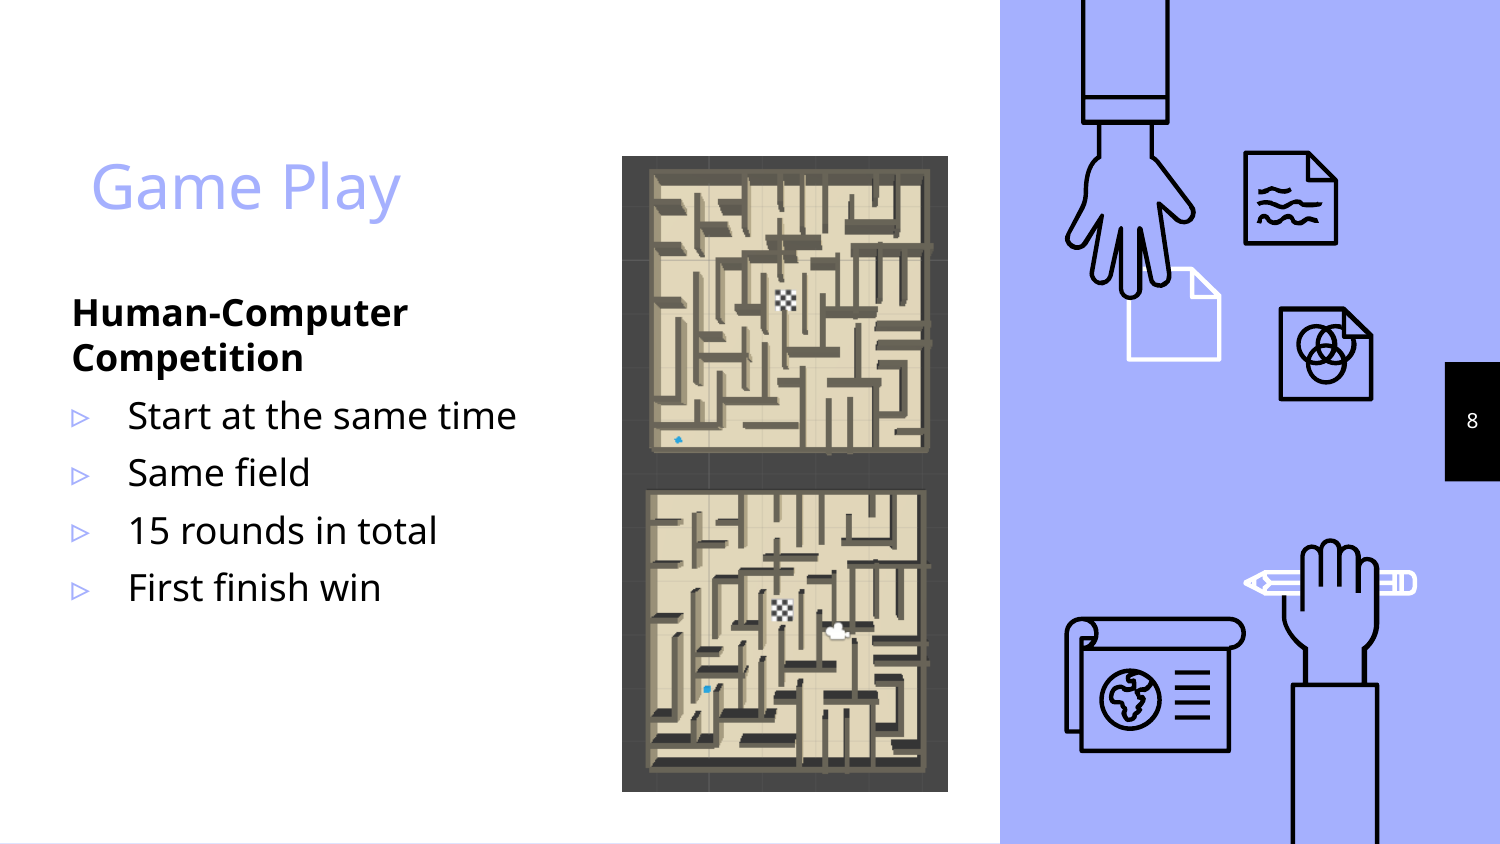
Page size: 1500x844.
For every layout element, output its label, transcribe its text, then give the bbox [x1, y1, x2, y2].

list Human-Computer Competition Start at the same time Same field 15 rounds in total First finish win [37, 274, 587, 792]
picture [621, 156, 948, 793]
slide_number 8 [1444, 362, 1500, 482]
title Game Play [75, 96, 918, 237]
